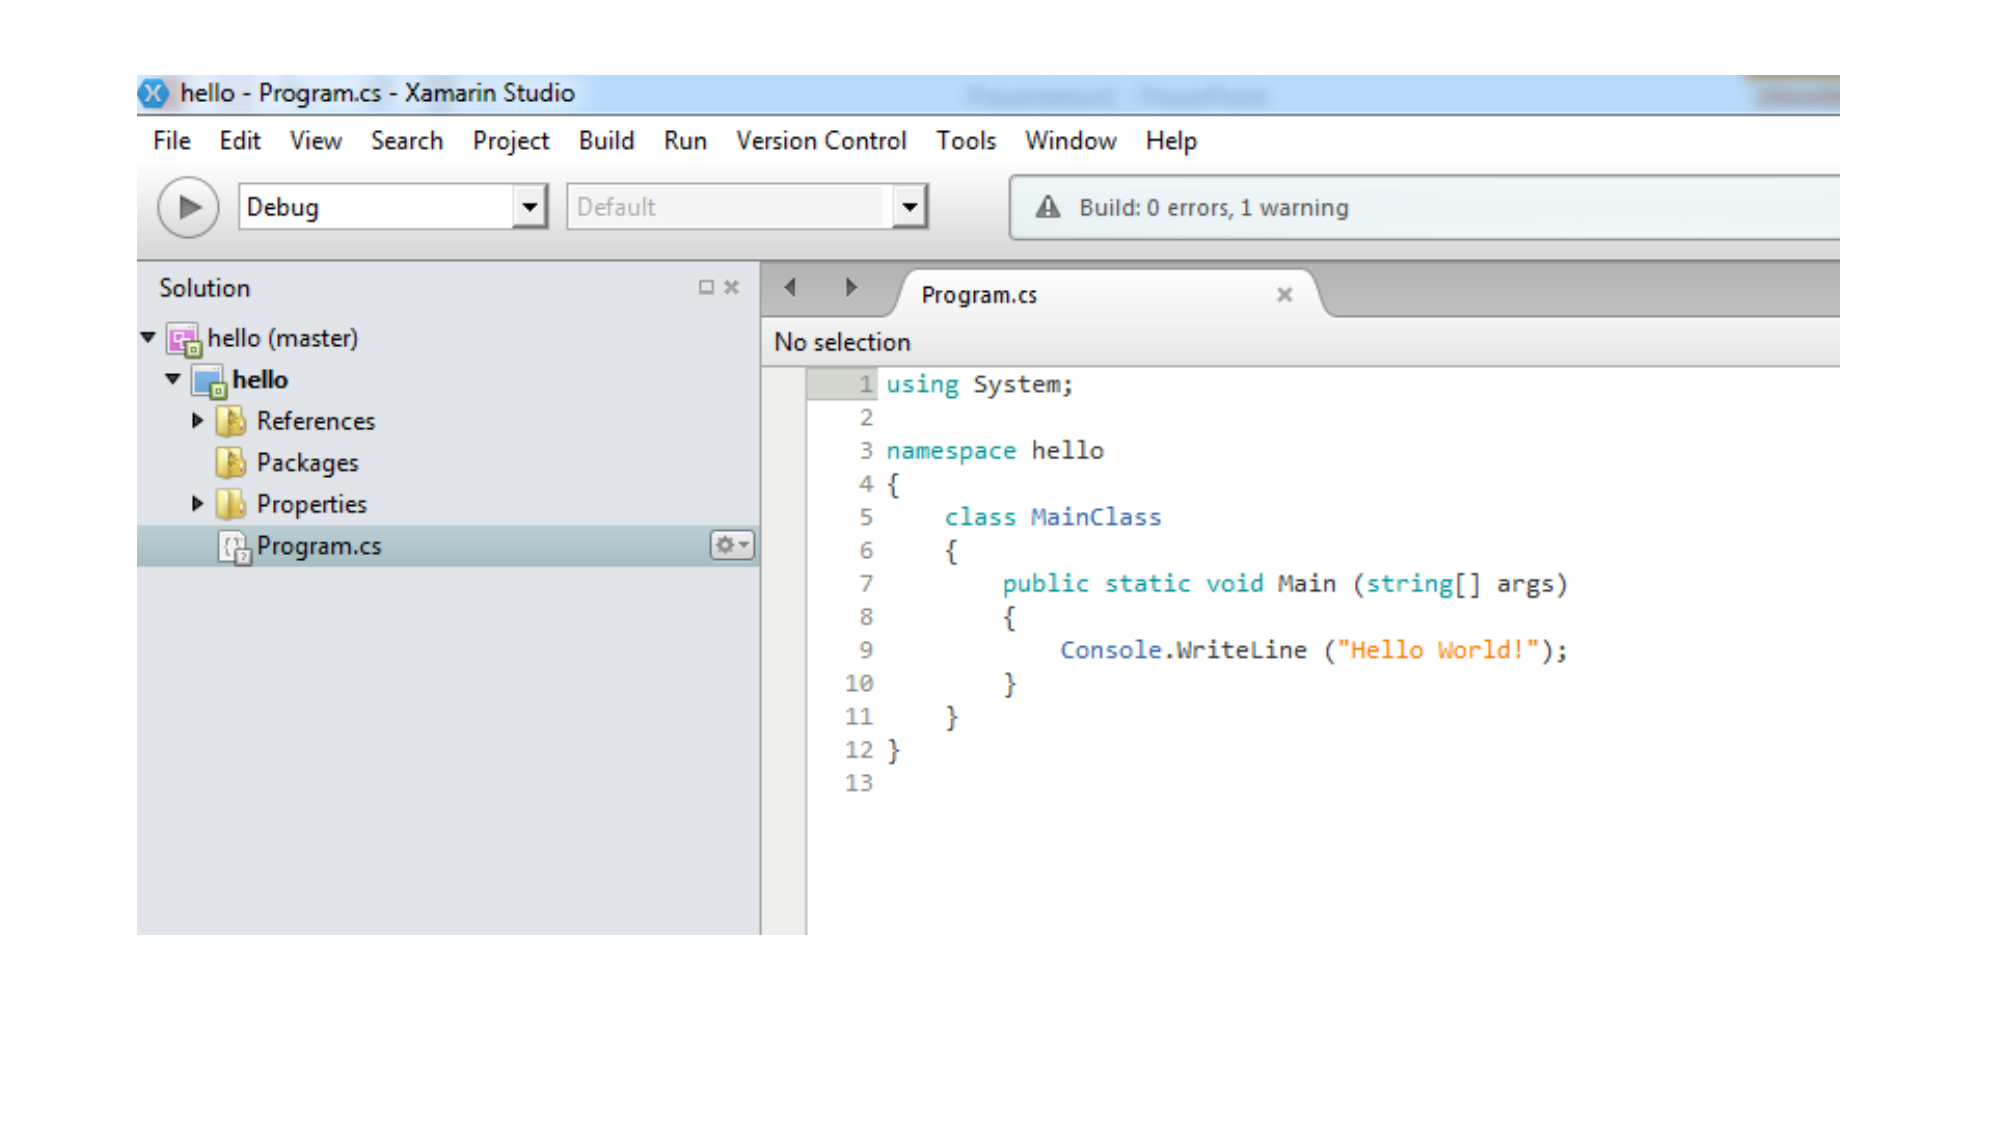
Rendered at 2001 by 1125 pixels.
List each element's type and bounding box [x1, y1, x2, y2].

picture [137, 75, 1840, 935]
